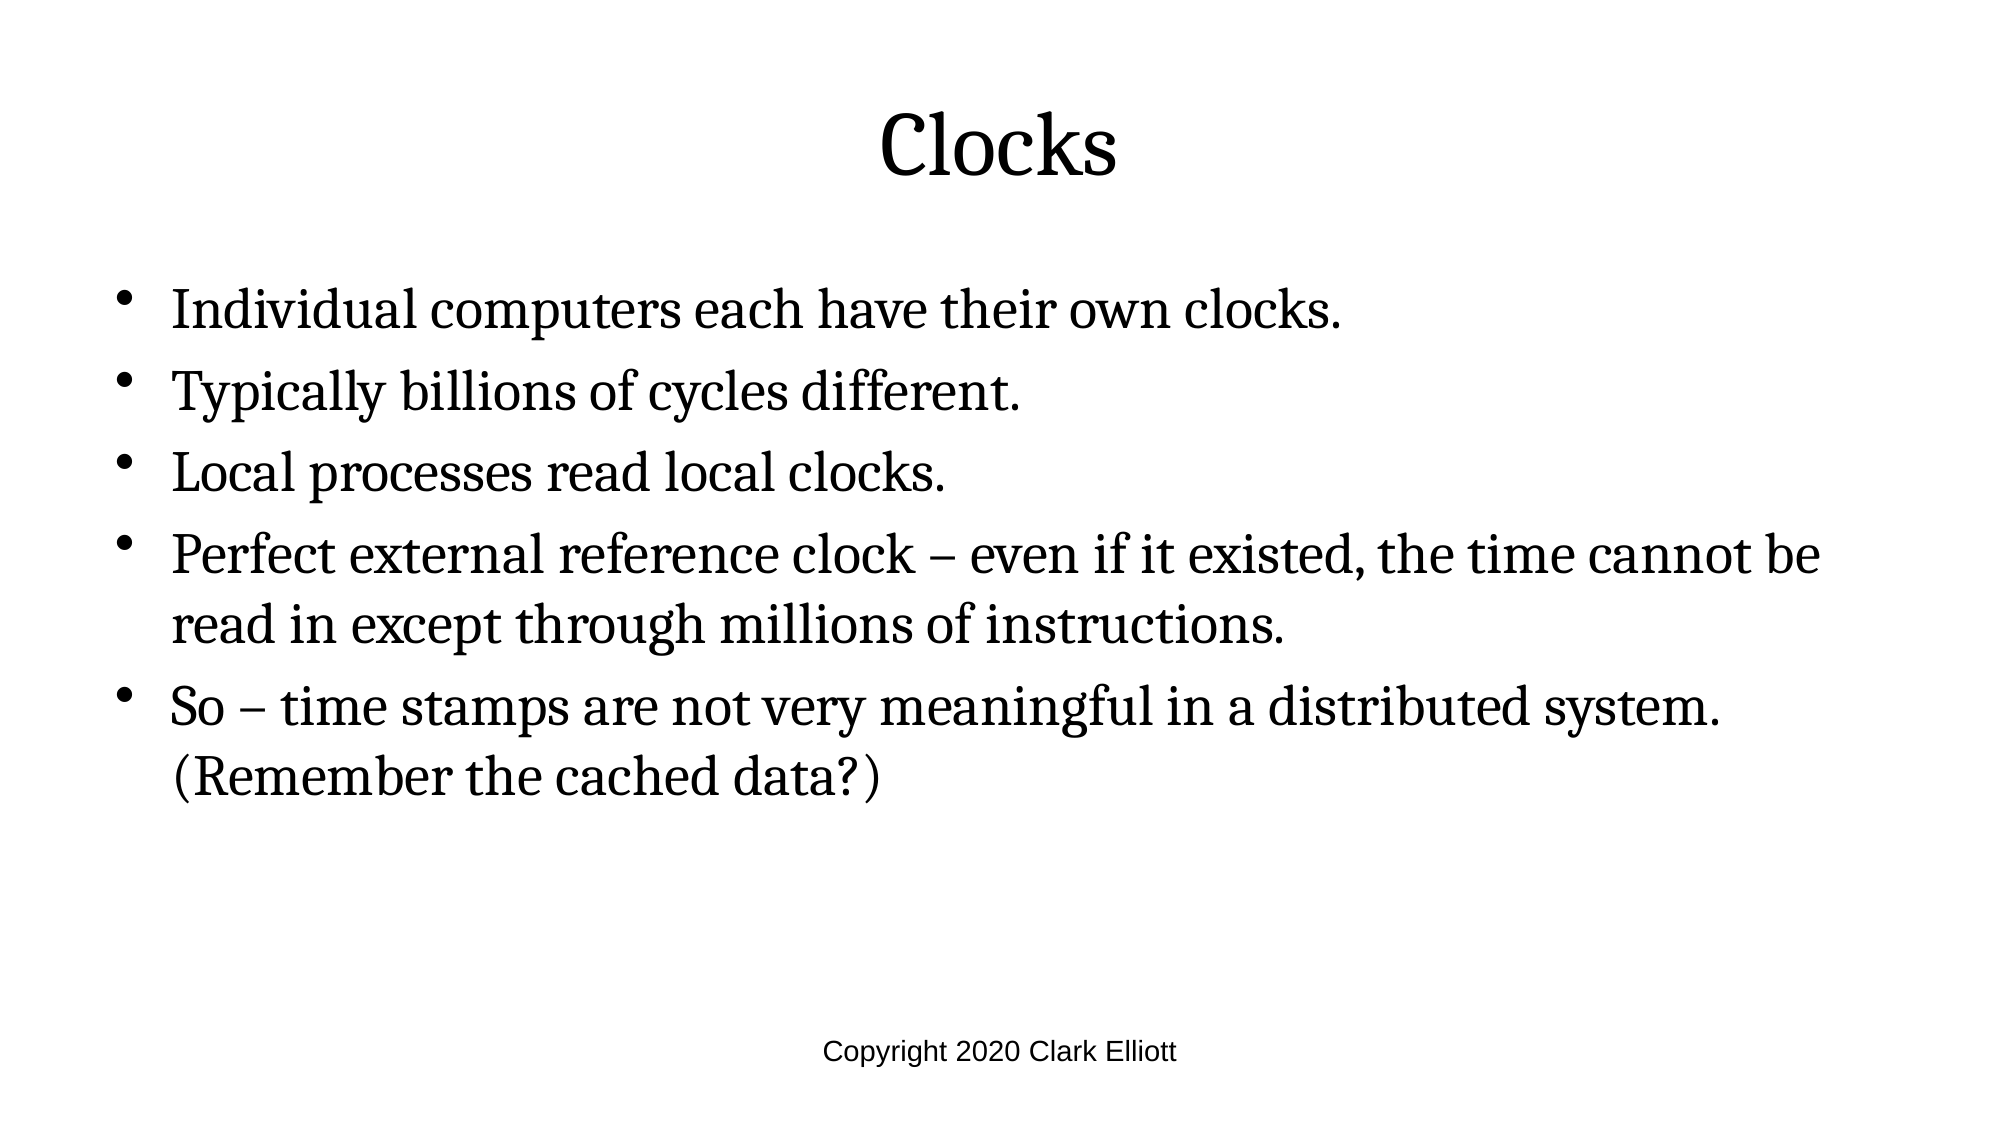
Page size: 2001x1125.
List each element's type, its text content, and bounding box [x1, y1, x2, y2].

list Individual computers each have their own clocks. Typically billions of cycles different. Local processes read local clocks. Perfect external reference clock – even if it existed, the time cannot be read in except through millions of instructions. So – time stamps are not very meaningful in a distributed system. (Remember the cached data?) [99, 262, 1900, 1005]
title Clocks [99, 45, 1900, 233]
footer Copyright 2020 Clark Elliott [683, 1024, 1317, 1103]
